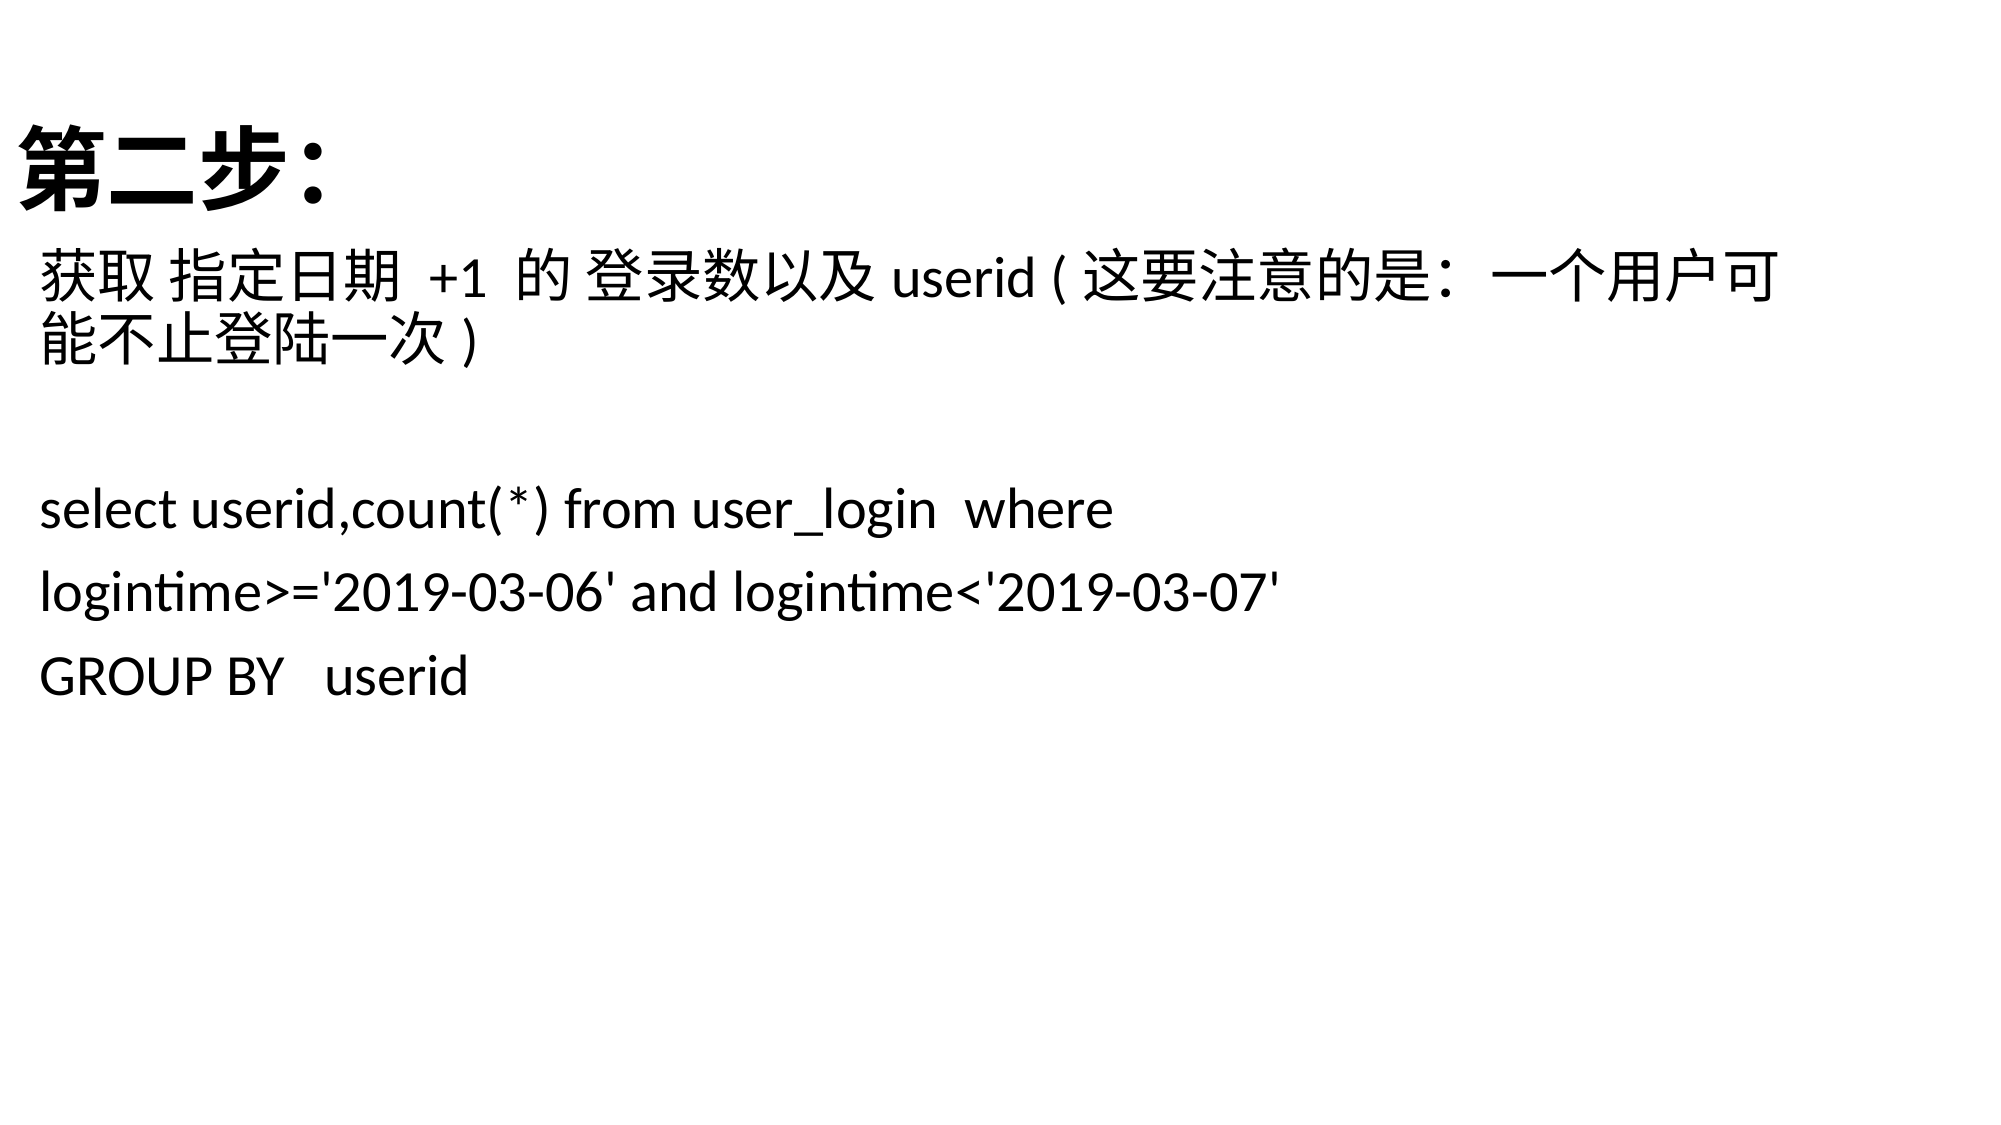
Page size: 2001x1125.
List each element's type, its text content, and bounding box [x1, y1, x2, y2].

title 第二步： [0, 59, 2000, 289]
list 获取 指定日期 +1 的 登录数以及userid (这要注意的是：一个用户可能不止登陆一次) select userid,count(*) from user_login where logintime>='2019-03-06' and logintime<'2019-03-07' GROUP BY userid [24, 240, 1855, 1036]
